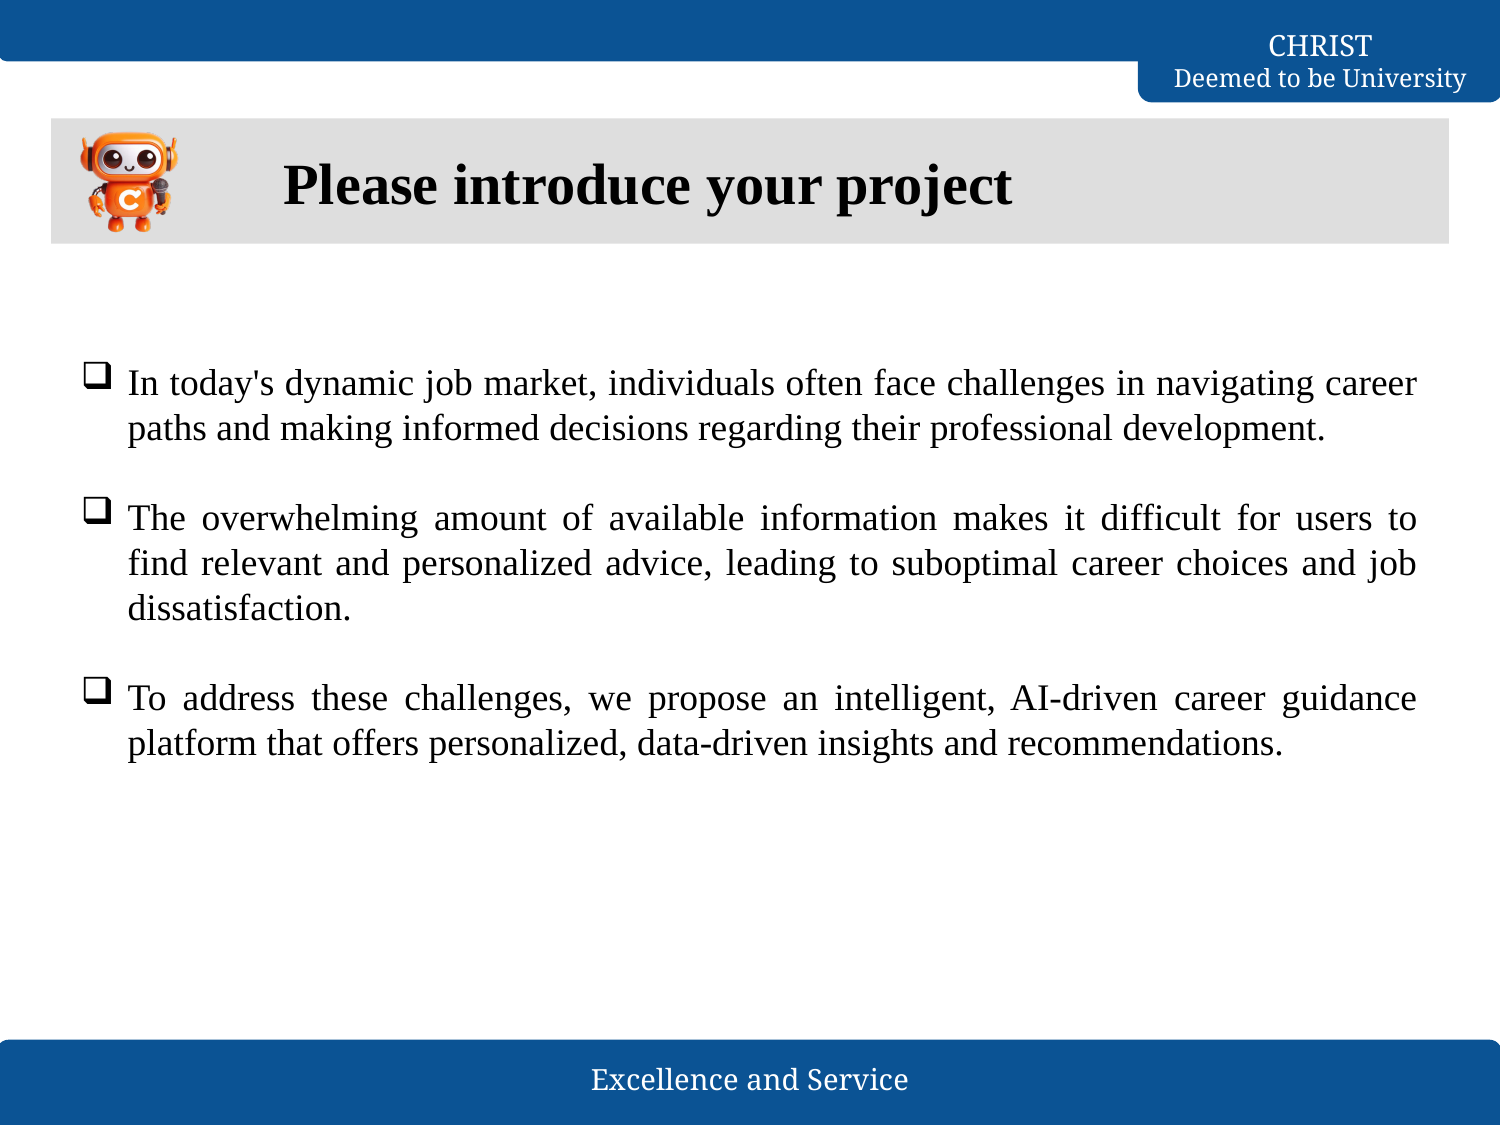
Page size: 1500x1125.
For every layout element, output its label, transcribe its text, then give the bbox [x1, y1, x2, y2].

title Please introduce your project [51, 118, 1449, 244]
list [51, 252, 1449, 1000]
picture [71, 124, 184, 237]
text_box In today's dynamic job market, individuals often face challenges in navigating career paths and making informed decisions regarding their professional development. The overwhelming amount of available information makes it difficult for users to find relevant and personalized advice, leading to suboptimal career choices and job dissatisfaction. To address these challenges, we propose an intelligent, AI-driven career guidance platform that offers personalized, data-driven insights and recommendations. [66, 350, 1434, 771]
